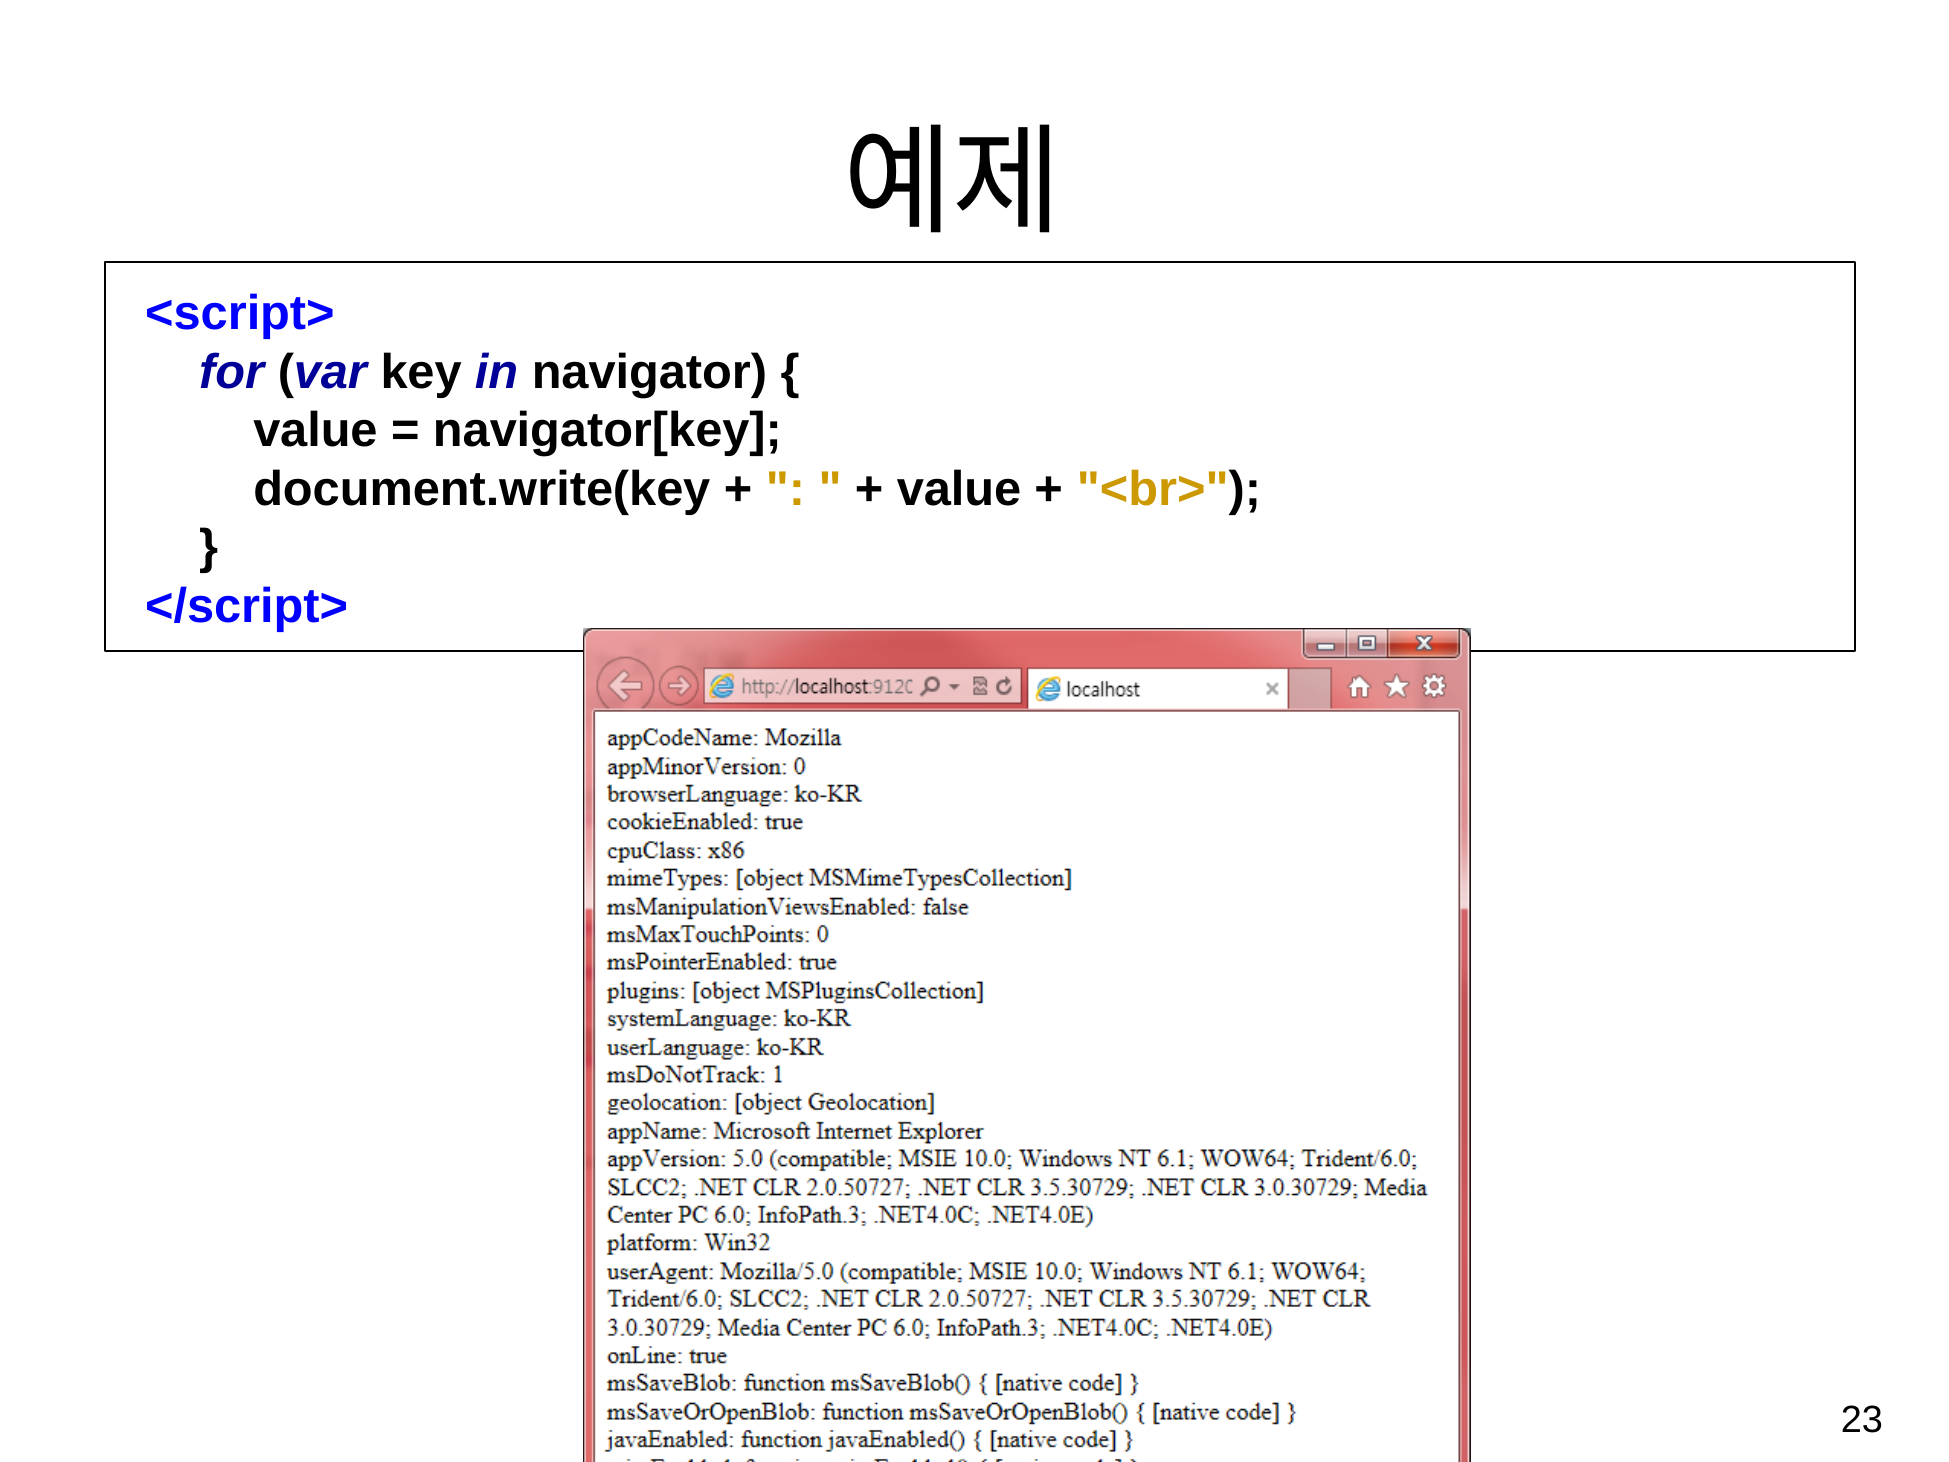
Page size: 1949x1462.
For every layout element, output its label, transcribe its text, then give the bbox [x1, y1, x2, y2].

text_box <script> for (var key in navigator) { value = navigator[key]; document.write(key + ": " + value + "<br>"); } </script> [104, 262, 1856, 651]
slide_number ‹#› [1496, 1372, 1899, 1462]
picture [582, 628, 1471, 1462]
title 예제 [156, 92, 1749, 255]
